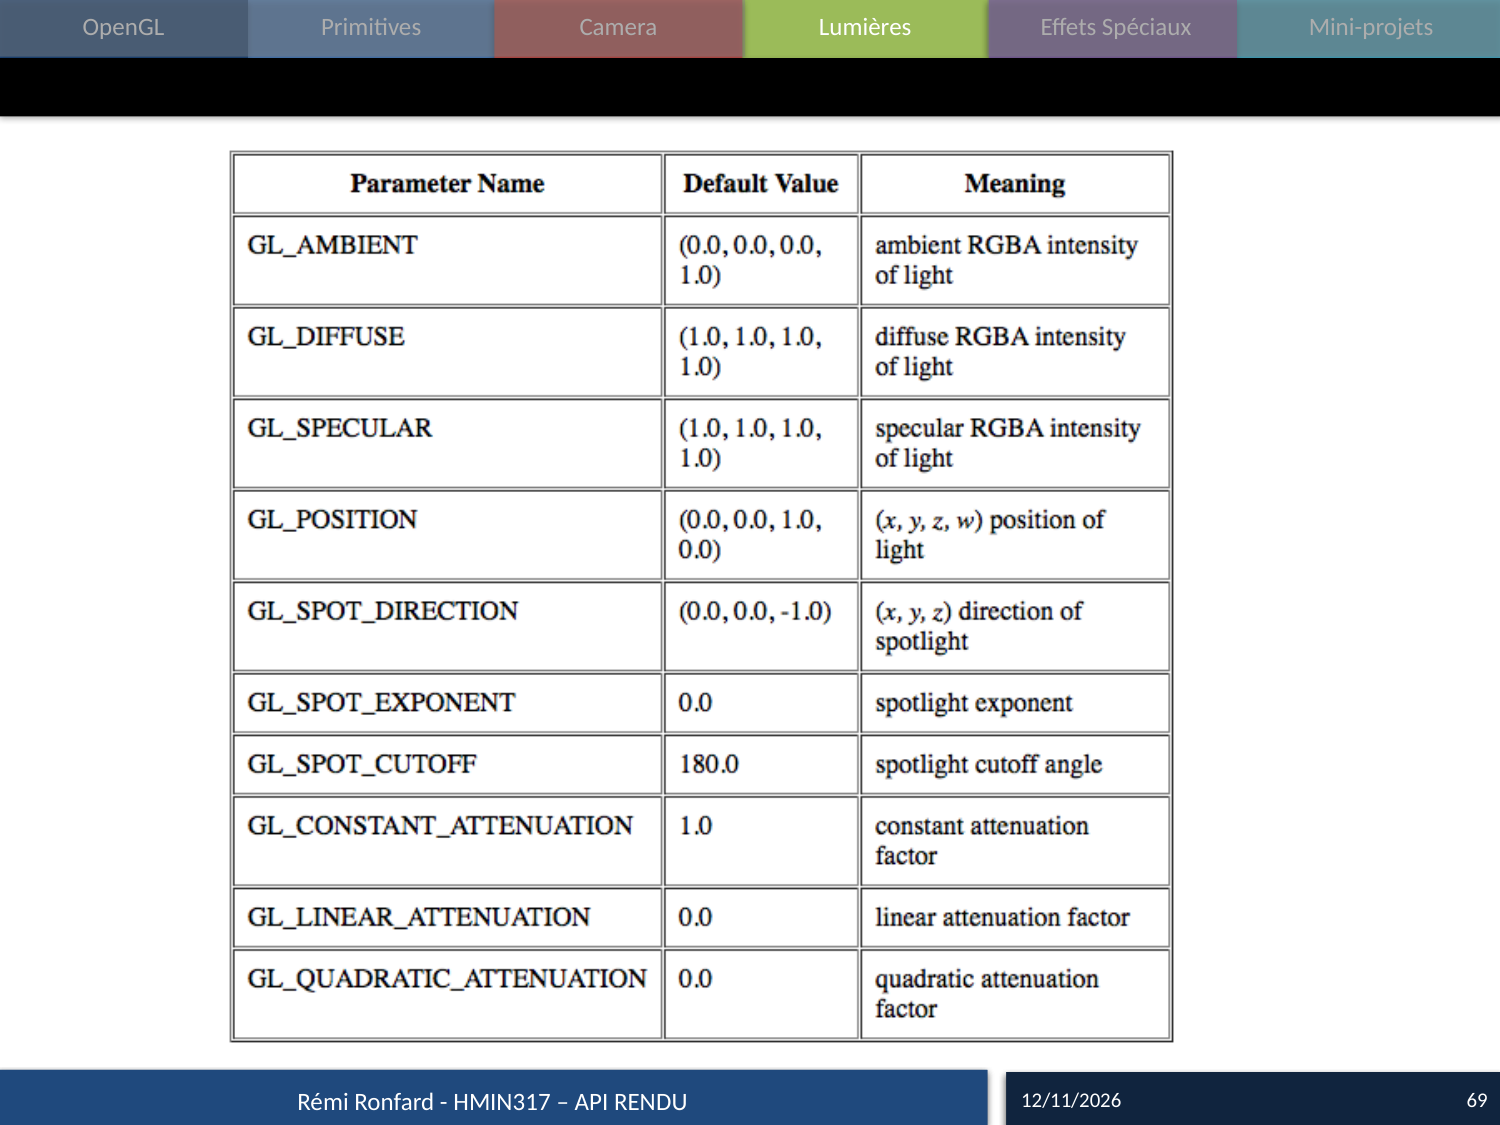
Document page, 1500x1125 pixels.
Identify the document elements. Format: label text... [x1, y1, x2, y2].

picture [220, 134, 1207, 1046]
footer Rémi Ronfard - HMIN317 – API RENDU [0, 1072, 988, 1125]
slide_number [1006, 1070, 1153, 1125]
slide_number 69 [1153, 1071, 1500, 1125]
